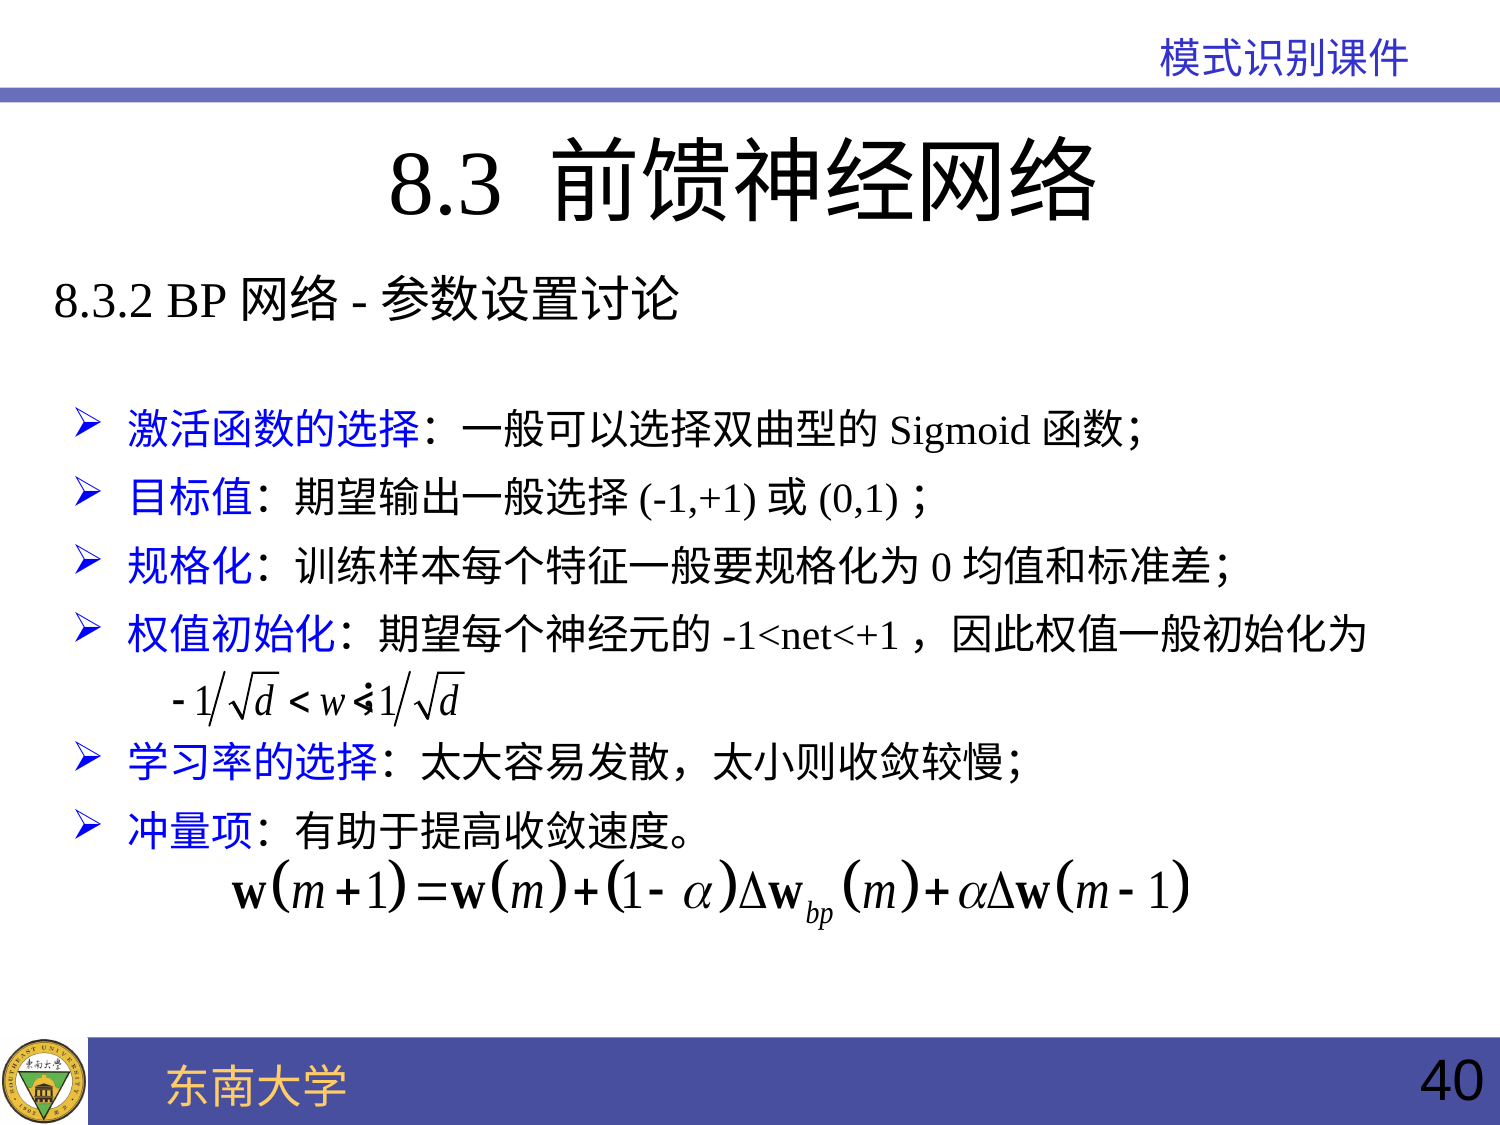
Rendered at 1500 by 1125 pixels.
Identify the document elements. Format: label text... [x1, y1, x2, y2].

list 激活函数的选择：一般可以选择双曲型的Sigmoid函数； 目标值：期望输出一般选择(-1,+1)或(0,1)； 规格化：训练样本每个特征一般要规格化为0均值和标准差； 权值初始化：期望每个神经元的-1<net<+1，因此权值一般初始化为 ； 学习率的选择：太大容易发散，太小则收敛较慢； 冲量项：有助于提高收敛速度。 [56, 385, 1448, 894]
picture [0, 1038, 88, 1125]
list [170, 668, 467, 729]
text_box 8.3.2 BP网络-参数设置讨论 [38, 260, 695, 335]
text_box 8.3 前馈神经网络 [112, 99, 1376, 256]
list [229, 857, 1188, 934]
slide_number 40 [1400, 1034, 1500, 1111]
